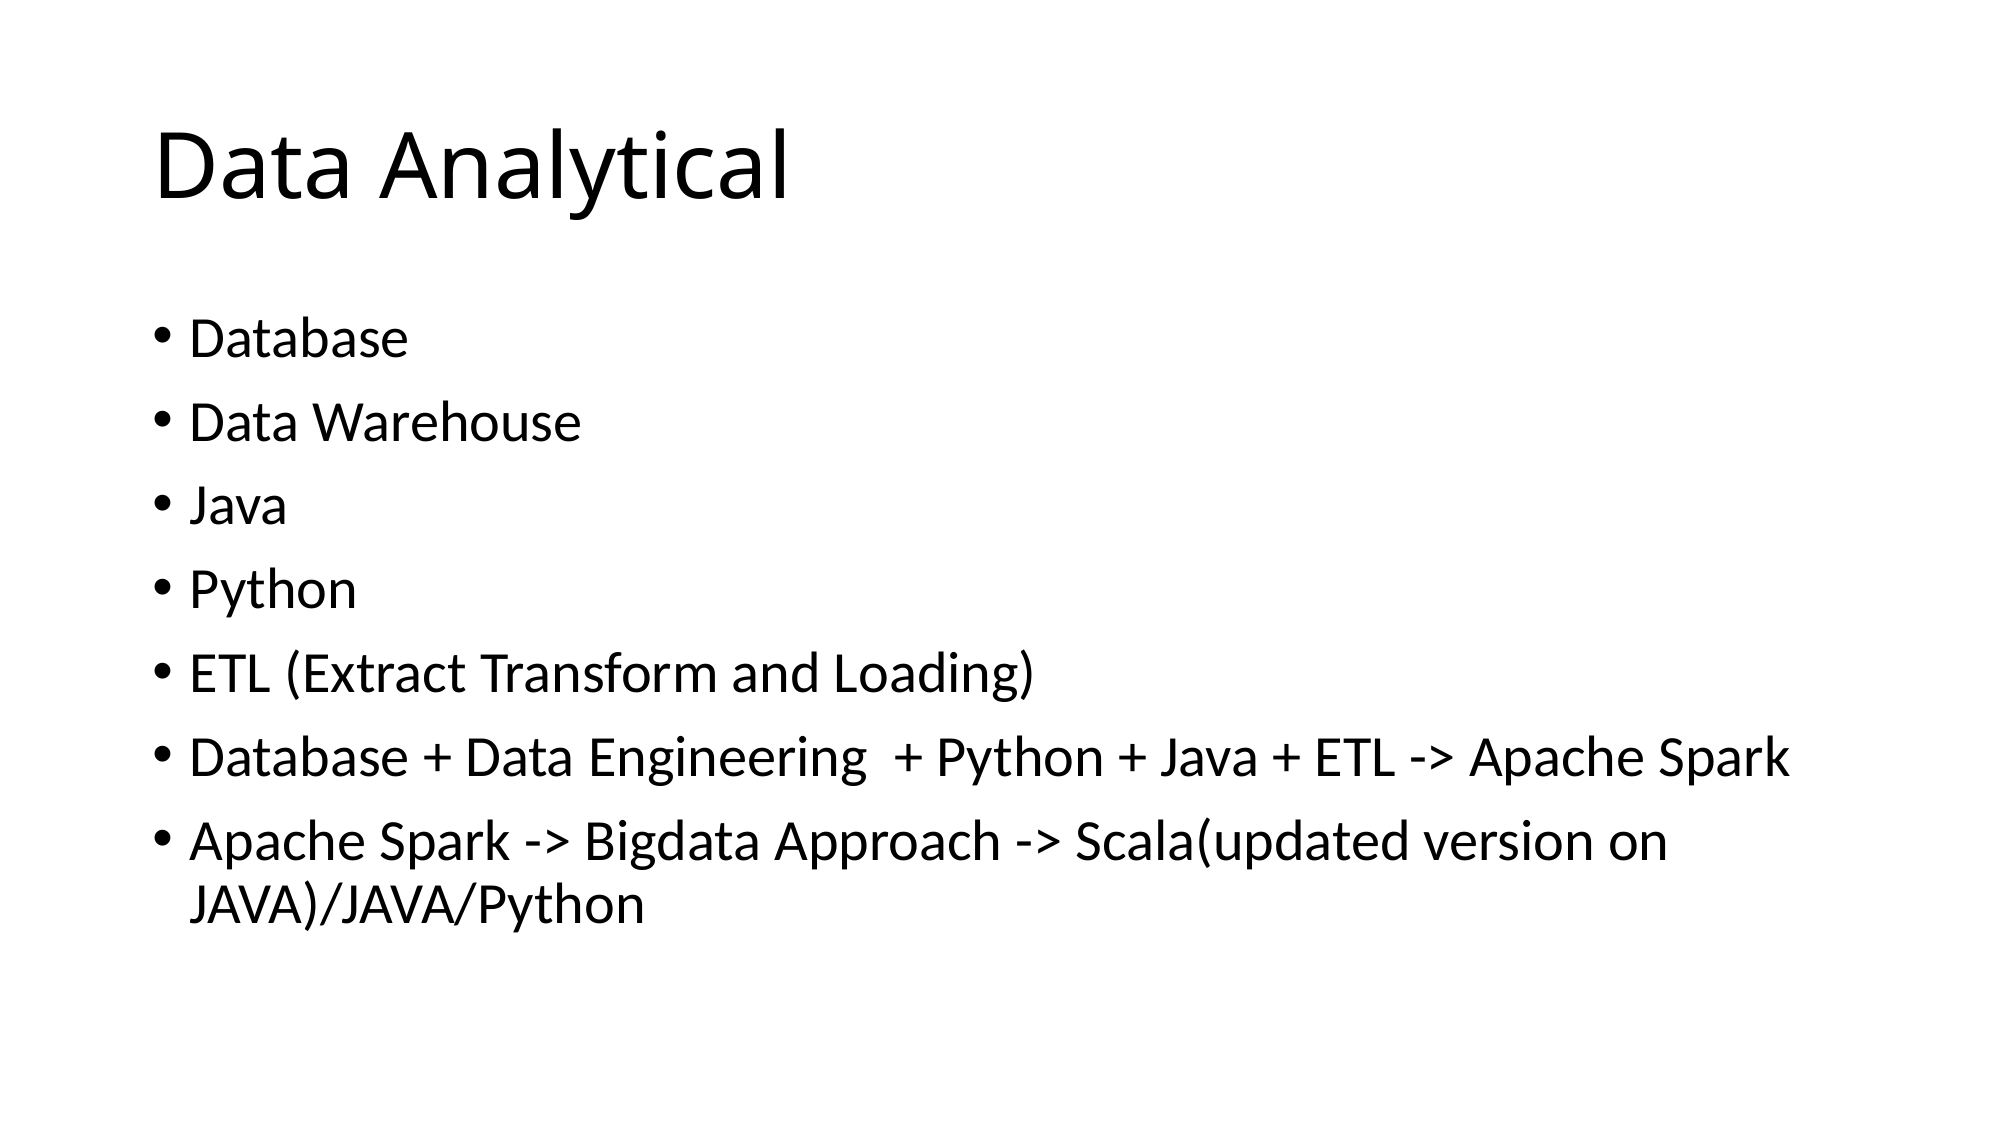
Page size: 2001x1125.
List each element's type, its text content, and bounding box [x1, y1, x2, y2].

list Database Data Warehouse Java Python ETL (Extract Transform and Loading) Database + Data Engineering + Python + Java + ETL -> Apache Spark Apache Spark -> Bigdata Approach -> Scala(updated version on JAVA)/JAVA/Python [137, 299, 1863, 1014]
title Data Analytical [137, 59, 1863, 278]
